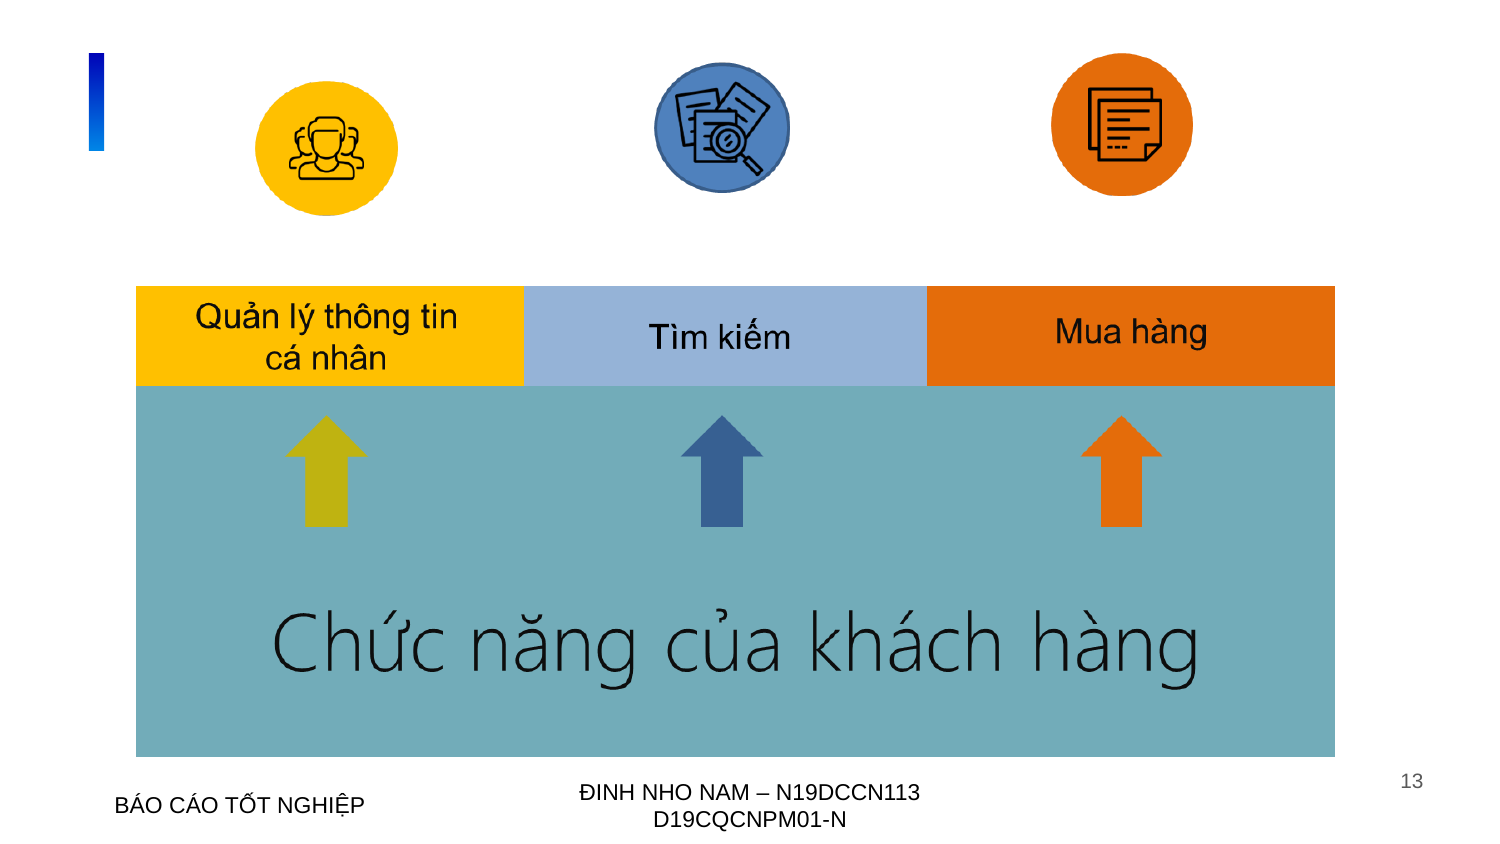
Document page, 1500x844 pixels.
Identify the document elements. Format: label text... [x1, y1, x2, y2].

text_box [88, 53, 105, 151]
slide_number ‹#› [1367, 755, 1435, 805]
slide_number BÁO CÁO TỐT NGHIỆP [103, 782, 441, 827]
footer ĐINH NHO NAM – N19DCCN113 D19CQCNPM01-N [496, 782, 1004, 827]
picture [136, 52, 1335, 758]
